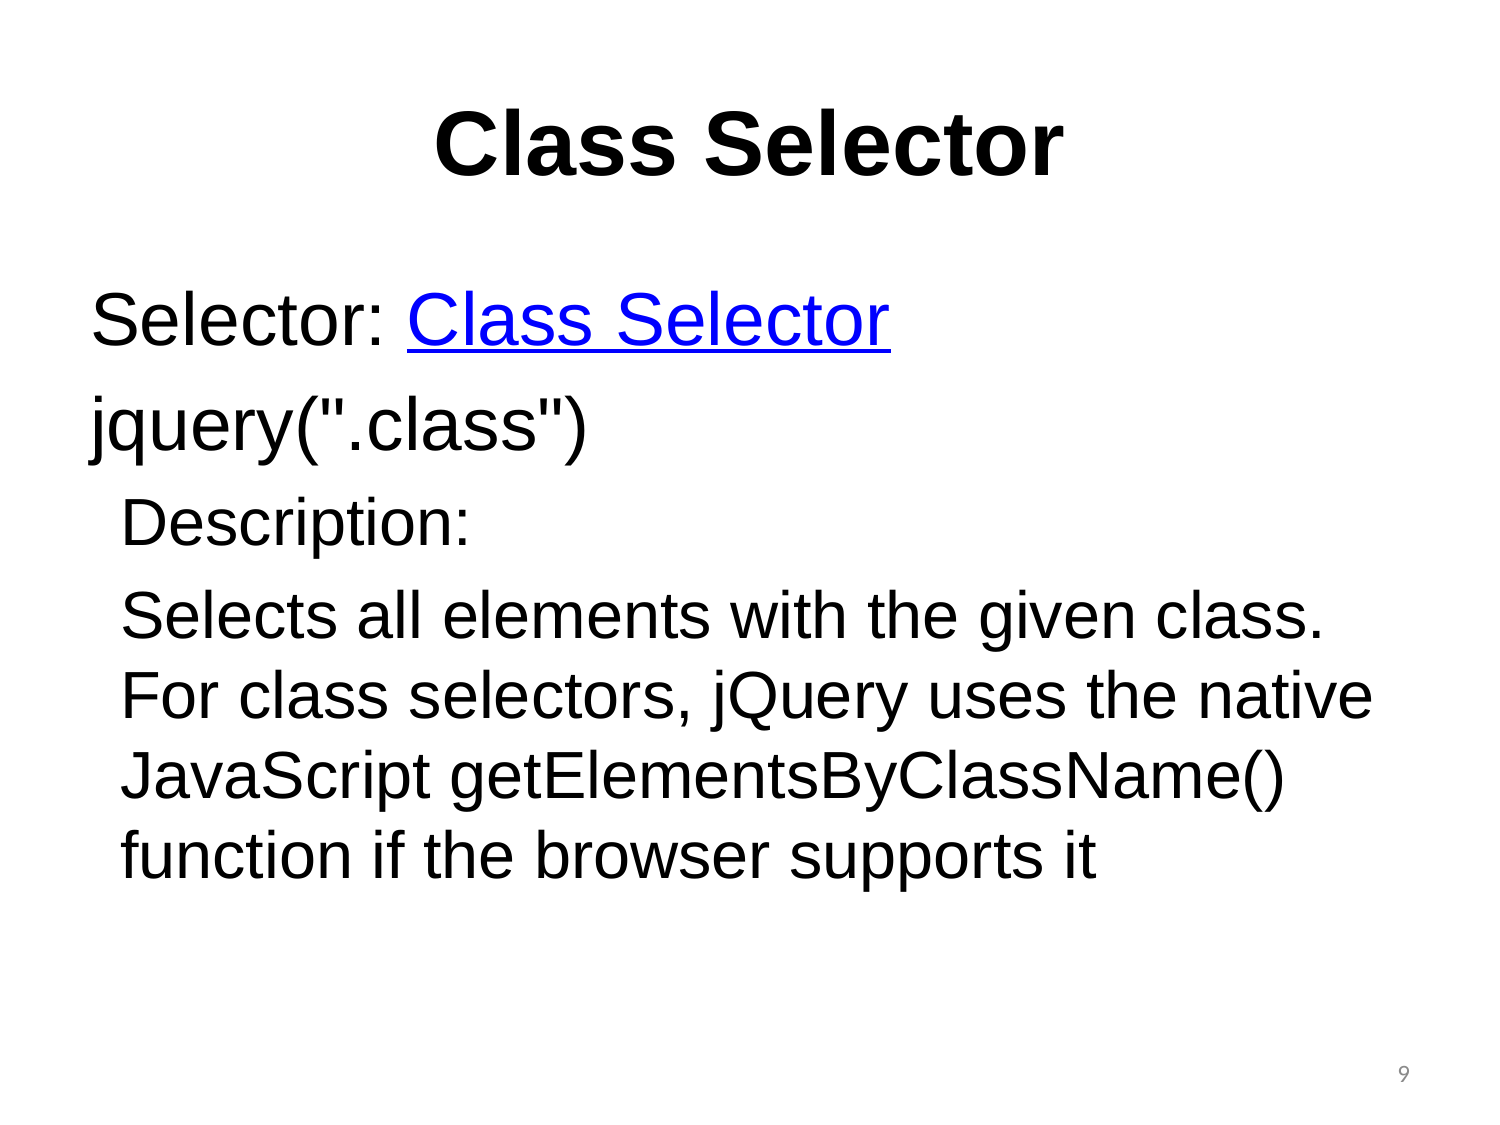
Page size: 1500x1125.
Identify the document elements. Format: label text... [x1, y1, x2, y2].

title Class Selector [75, 45, 1425, 233]
list Selector: Class Selector jquery(".class") Description: Selects all elements with the given class. For class selectors, jQuery uses the native JavaScript getElementsByClassName() function if the browser supports it [75, 262, 1425, 1005]
slide_number 9 [1074, 1042, 1425, 1103]
